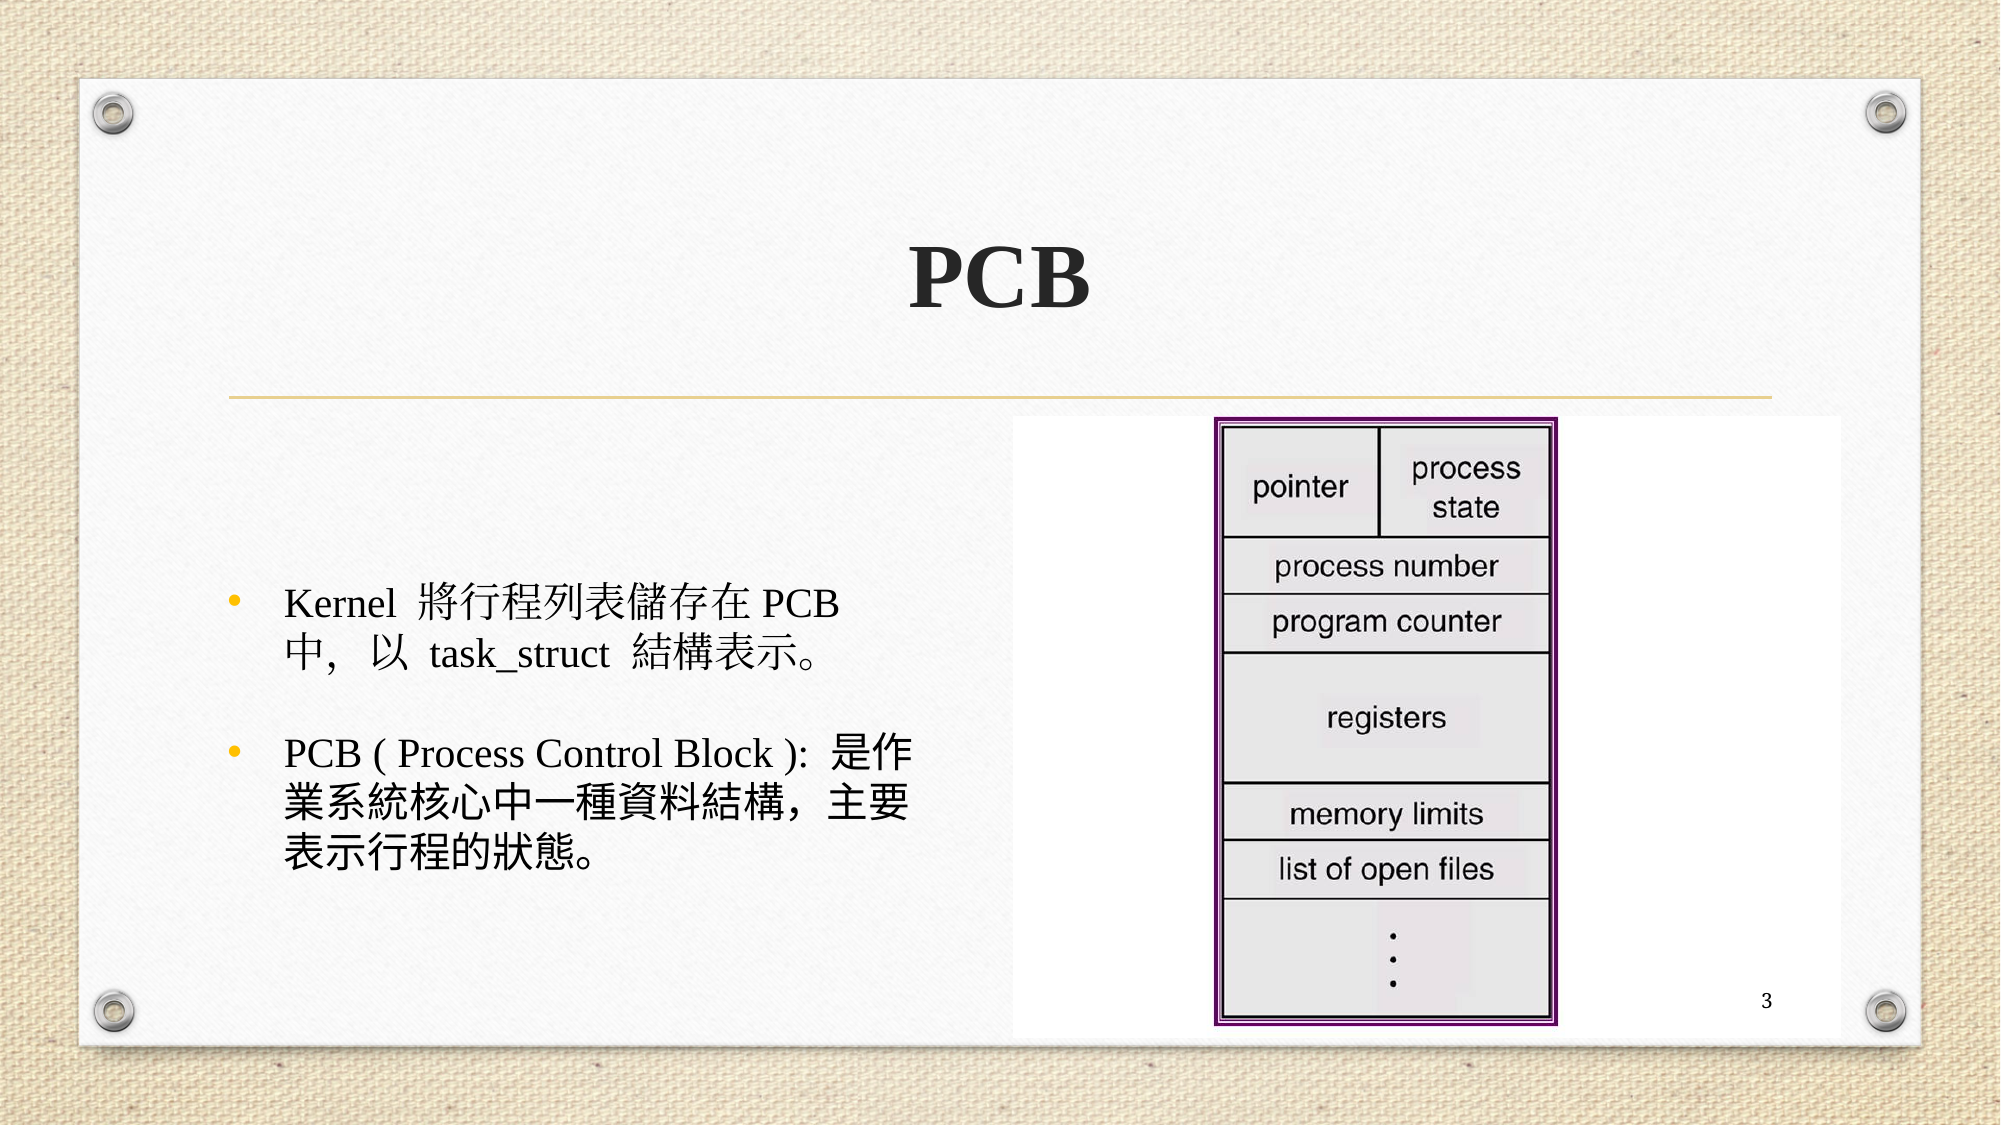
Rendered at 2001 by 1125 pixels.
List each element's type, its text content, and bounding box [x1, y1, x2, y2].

title PCB [212, 163, 1788, 378]
text_box Kernel 將行程列表儲存在PCB中，以 task_struct 結構表示。 PCB ( Process Control Block ): 是作業系統核心中一種資料結構，主要表示行程的狀態。 [212, 568, 930, 884]
picture [0, 0, 2001, 1125]
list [1012, 416, 1841, 1038]
